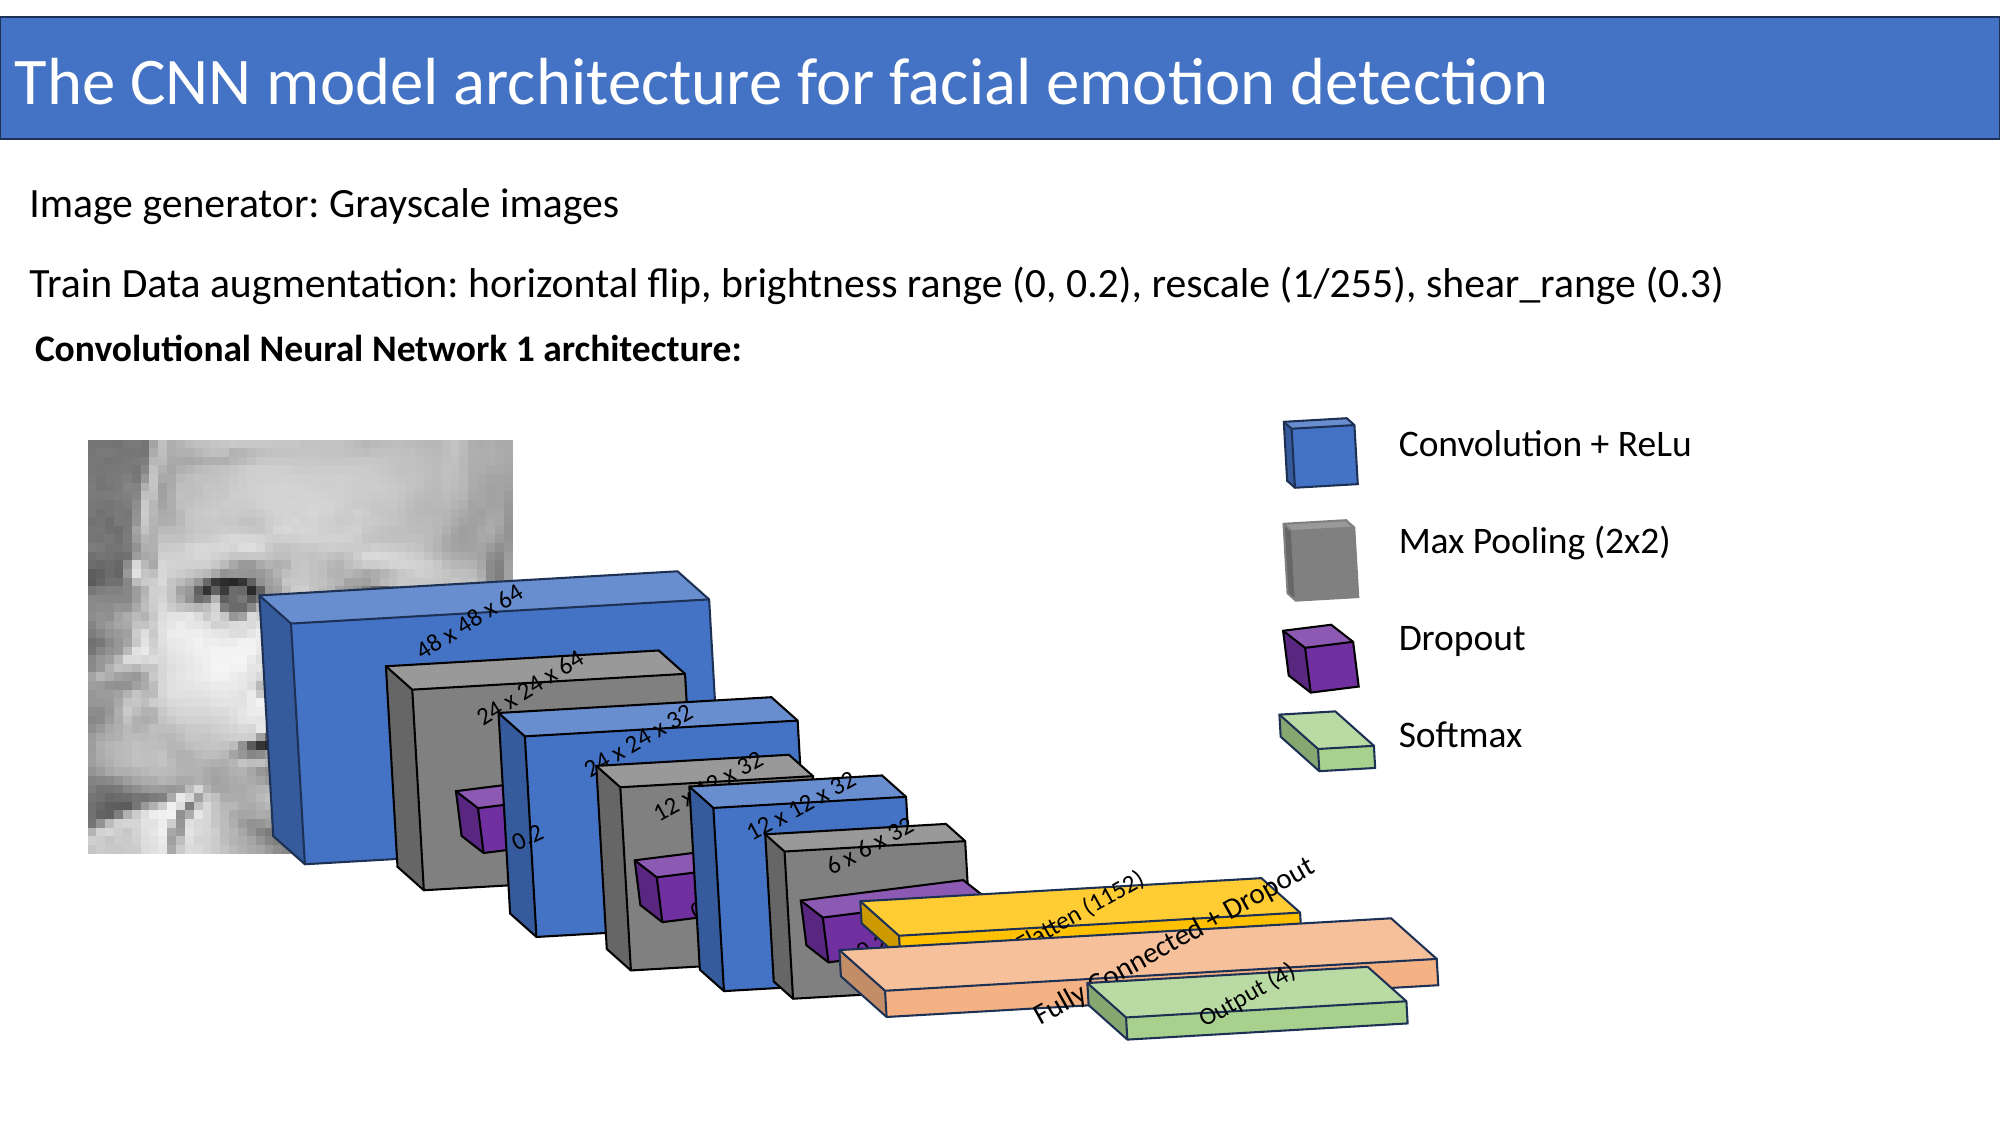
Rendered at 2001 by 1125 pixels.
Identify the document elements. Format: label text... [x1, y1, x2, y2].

text_box The CNN model architecture for facial emotion detection [0, 16, 2000, 140]
text_box Image generator: Grayscale images Train Data augmentation: horizontal flip, brightness range (0, 0.2), rescale (1/255), shear_range (0.3) [14, 168, 1756, 343]
text_box Convolutional Neural Network 1 architecture: [20, 316, 758, 377]
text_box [88, 411, 1717, 1033]
